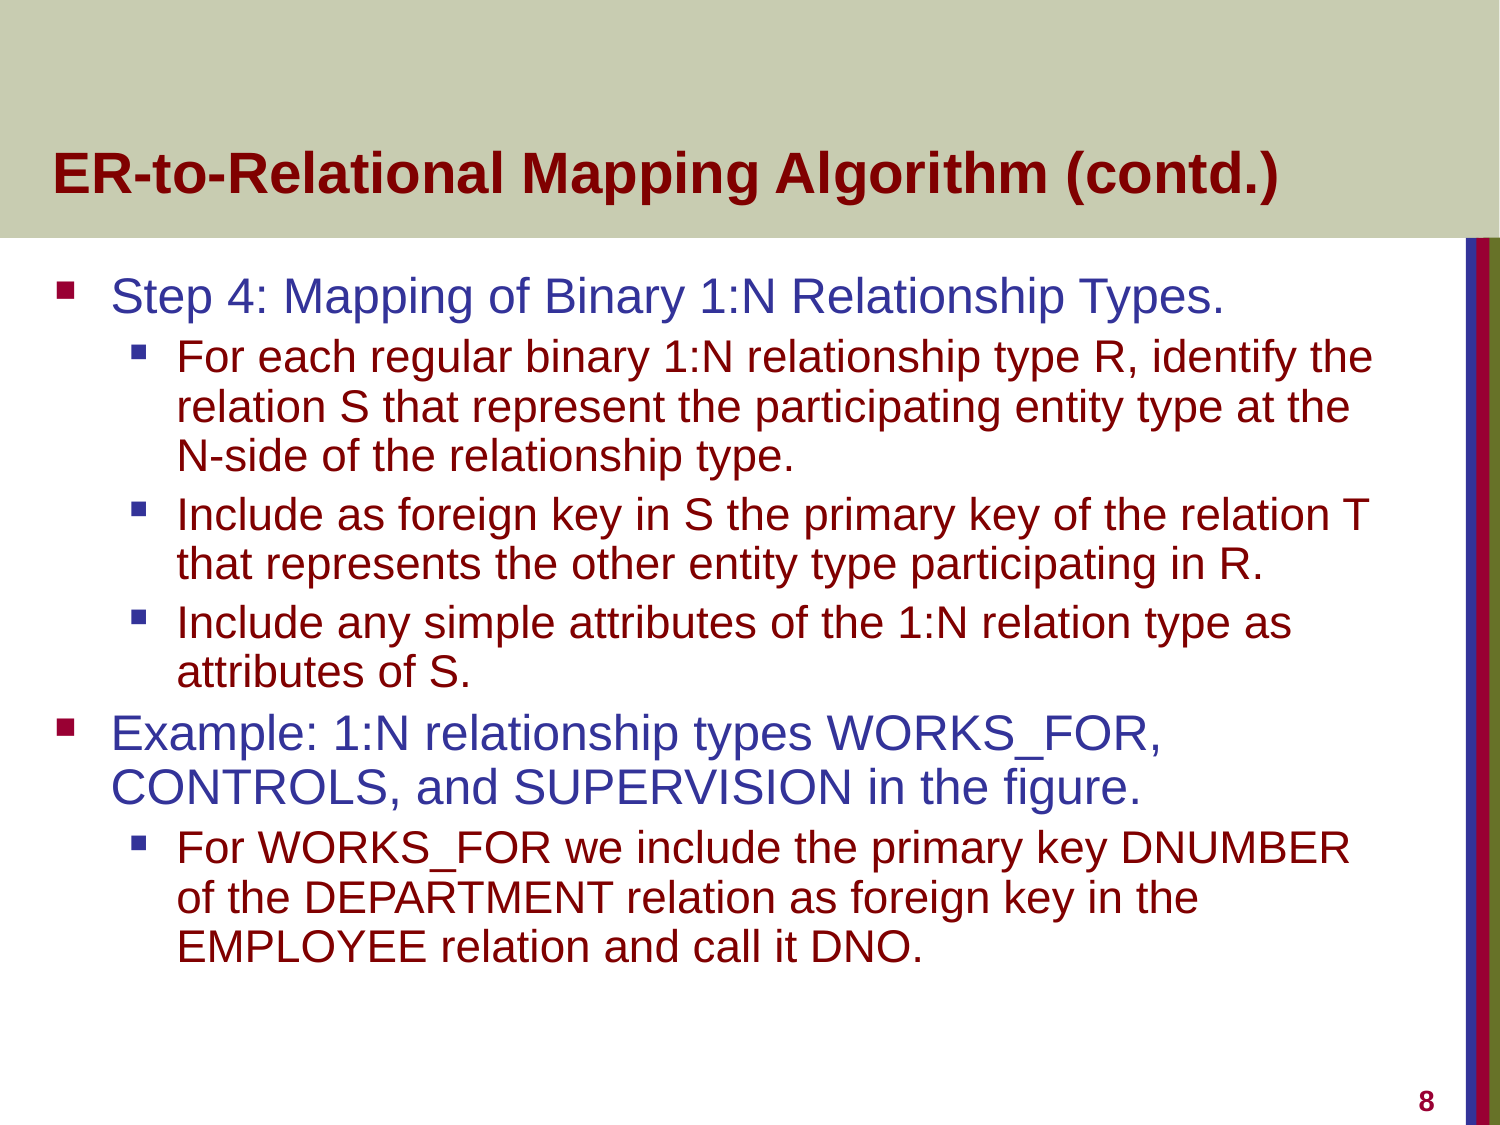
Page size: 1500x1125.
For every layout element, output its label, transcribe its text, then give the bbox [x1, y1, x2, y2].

list Step 4: Mapping of Binary 1:N Relationship Types. For each regular binary 1:N relationship type R, identify the relation S that represent the participating entity type at the N-side of the relationship type. Include as foreign key in S the primary key of the relation T that represents the other entity type participating in R. Include any simple attributes of the 1:N relation type as attributes of S. Example: 1:N relationship types WORKS_FOR, CONTROLS, and SUPERVISION in the figure. For WORKS_FOR we include the primary key DNUMBER of the DEPARTMENT relation as foreign key in the EMPLOYEE relation and call it DNO. [39, 262, 1400, 1013]
title ER-to-Relational Mapping Algorithm (contd.) [37, 49, 1317, 213]
slide_number 8 [1137, 1050, 1450, 1125]
